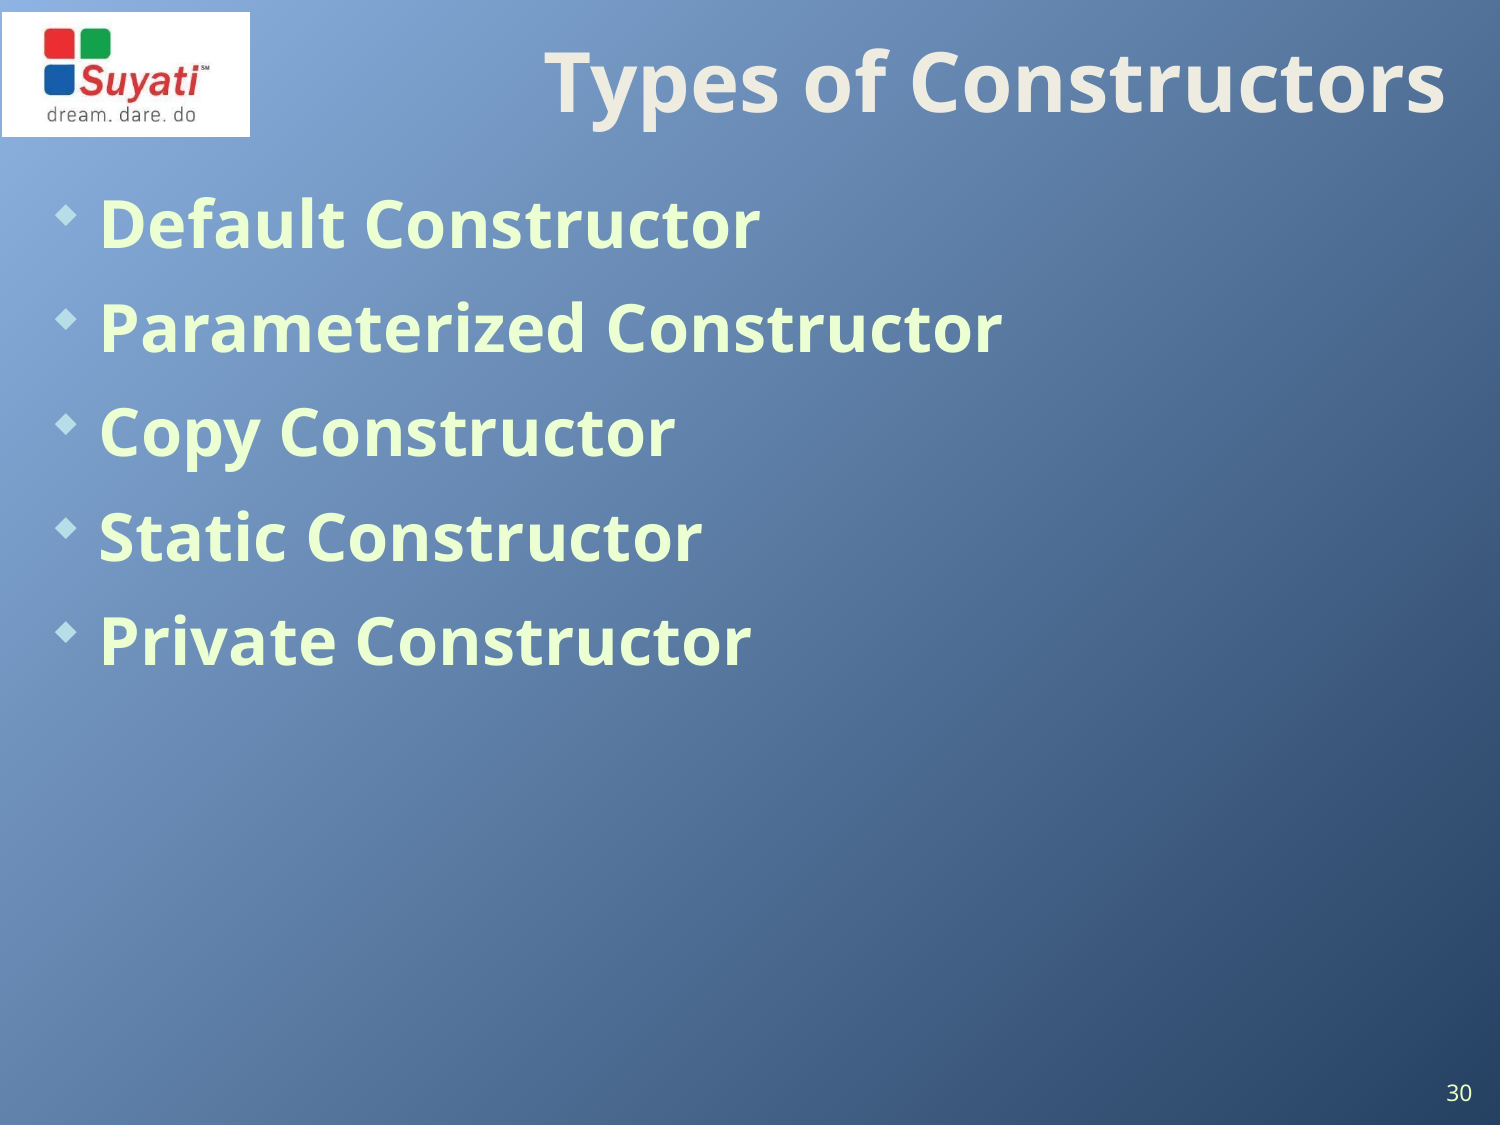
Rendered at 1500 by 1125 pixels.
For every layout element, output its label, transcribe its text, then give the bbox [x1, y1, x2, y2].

picture [2, 12, 250, 137]
list Default Constructor Parameterized Constructor Copy Constructor Static Constructor Private Constructor [37, 174, 1463, 1100]
slide_number 30 [1412, 1074, 1488, 1113]
title Types of Constructors [300, 12, 1463, 163]
